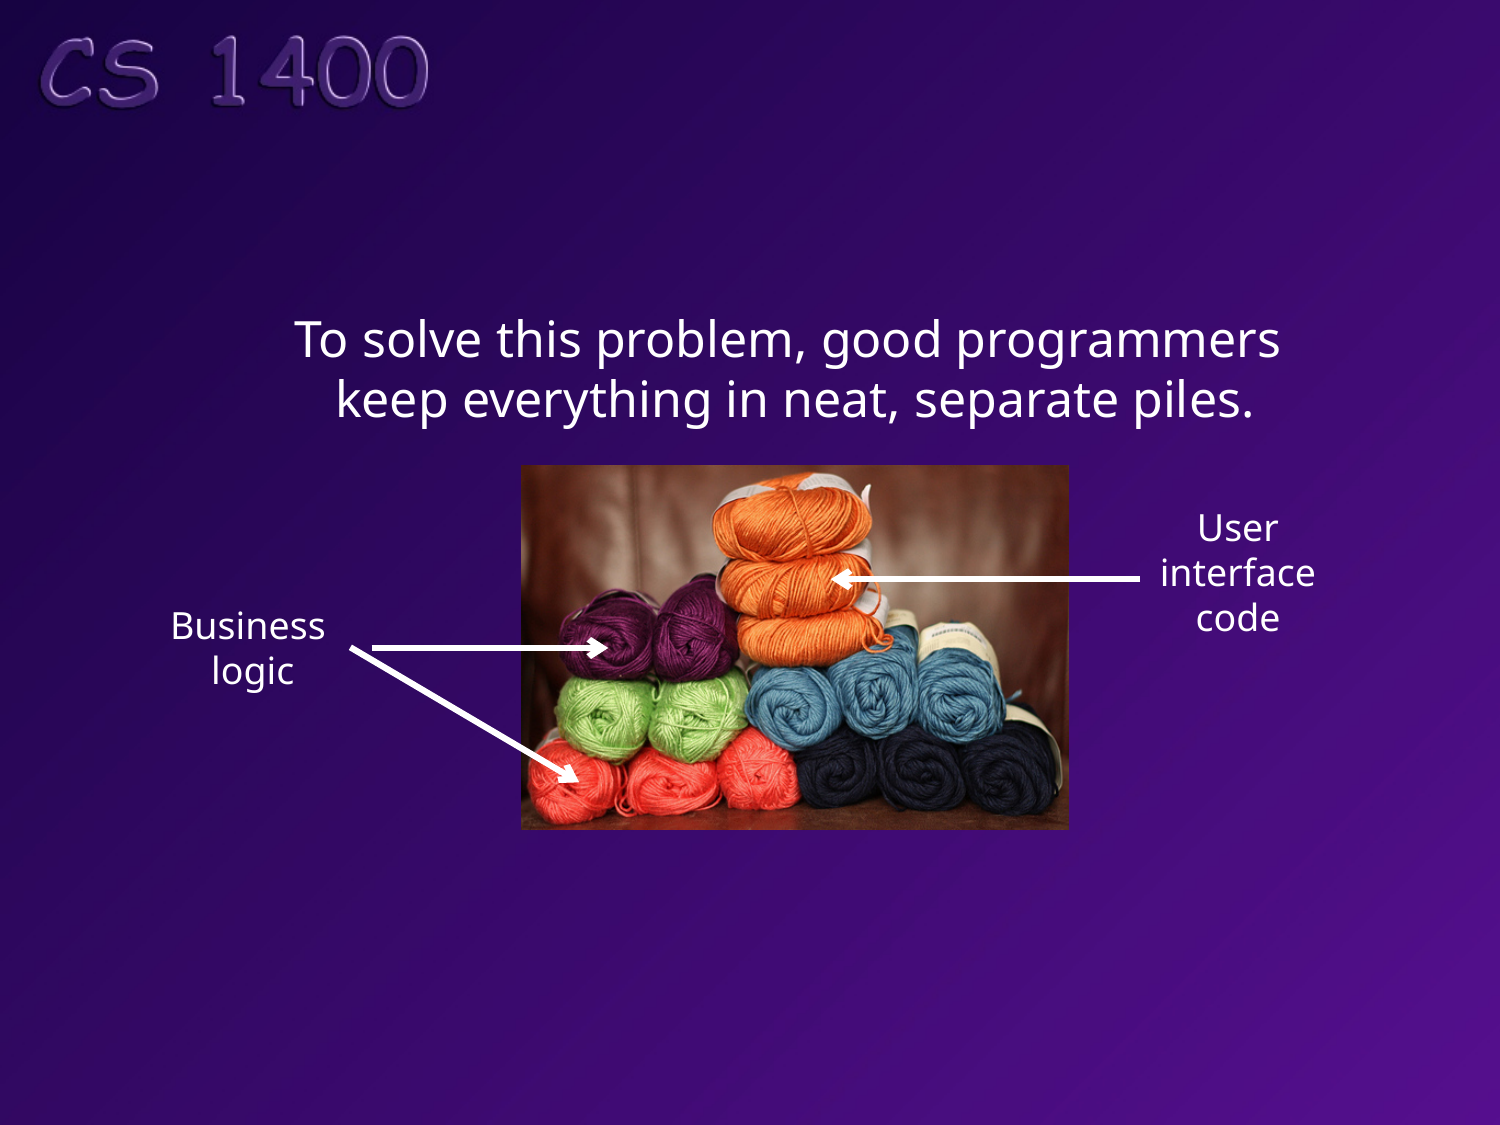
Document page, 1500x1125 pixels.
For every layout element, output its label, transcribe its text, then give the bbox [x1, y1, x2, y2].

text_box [348, 647, 580, 783]
text_box Business logic [155, 594, 351, 700]
picture [0, 0, 1500, 1125]
text_box User interface code [1144, 496, 1332, 647]
text_box To solve this problem, good programmers keep everything in neat, separate piles. [280, 299, 1310, 435]
